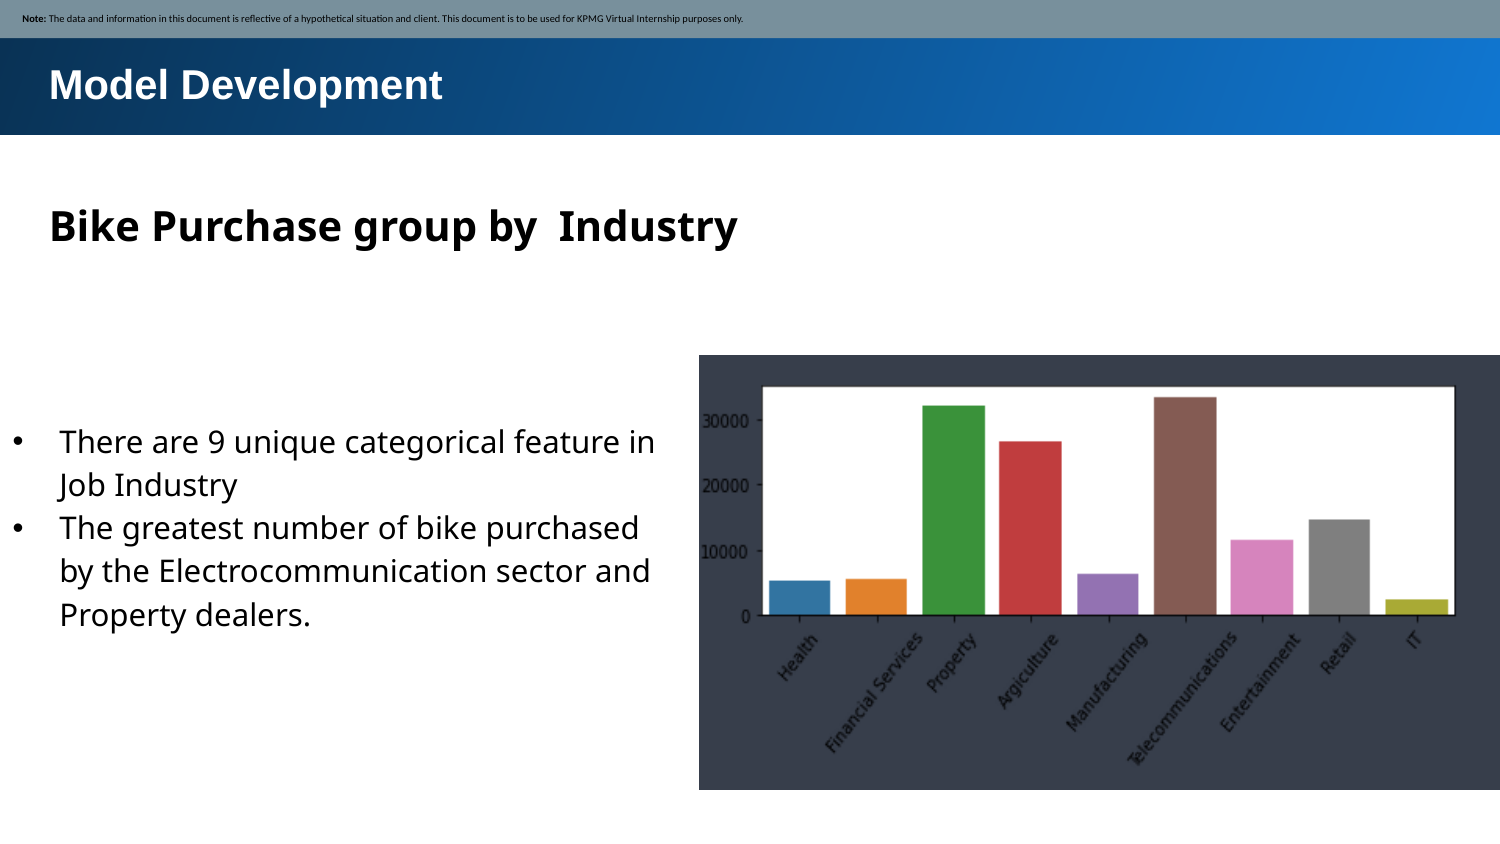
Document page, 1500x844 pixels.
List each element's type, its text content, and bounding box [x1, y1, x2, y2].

text_box [0, 39, 1500, 135]
text_box Bike Purchase group by Industry [33, 177, 1439, 266]
text_box Note: The data and information in this document is reflective of a hypothetical situation and client. This document is to be used for KPMG Virtual Internship purposes only. [0, 0, 1500, 39]
picture [699, 354, 1500, 790]
text_box There are 9 unique categorical feature in Job Industry The greatest number of bike purchased by the Electrocommunication sector and Property dealers. [0, 401, 676, 648]
text_box Model Development [33, 43, 1439, 124]
